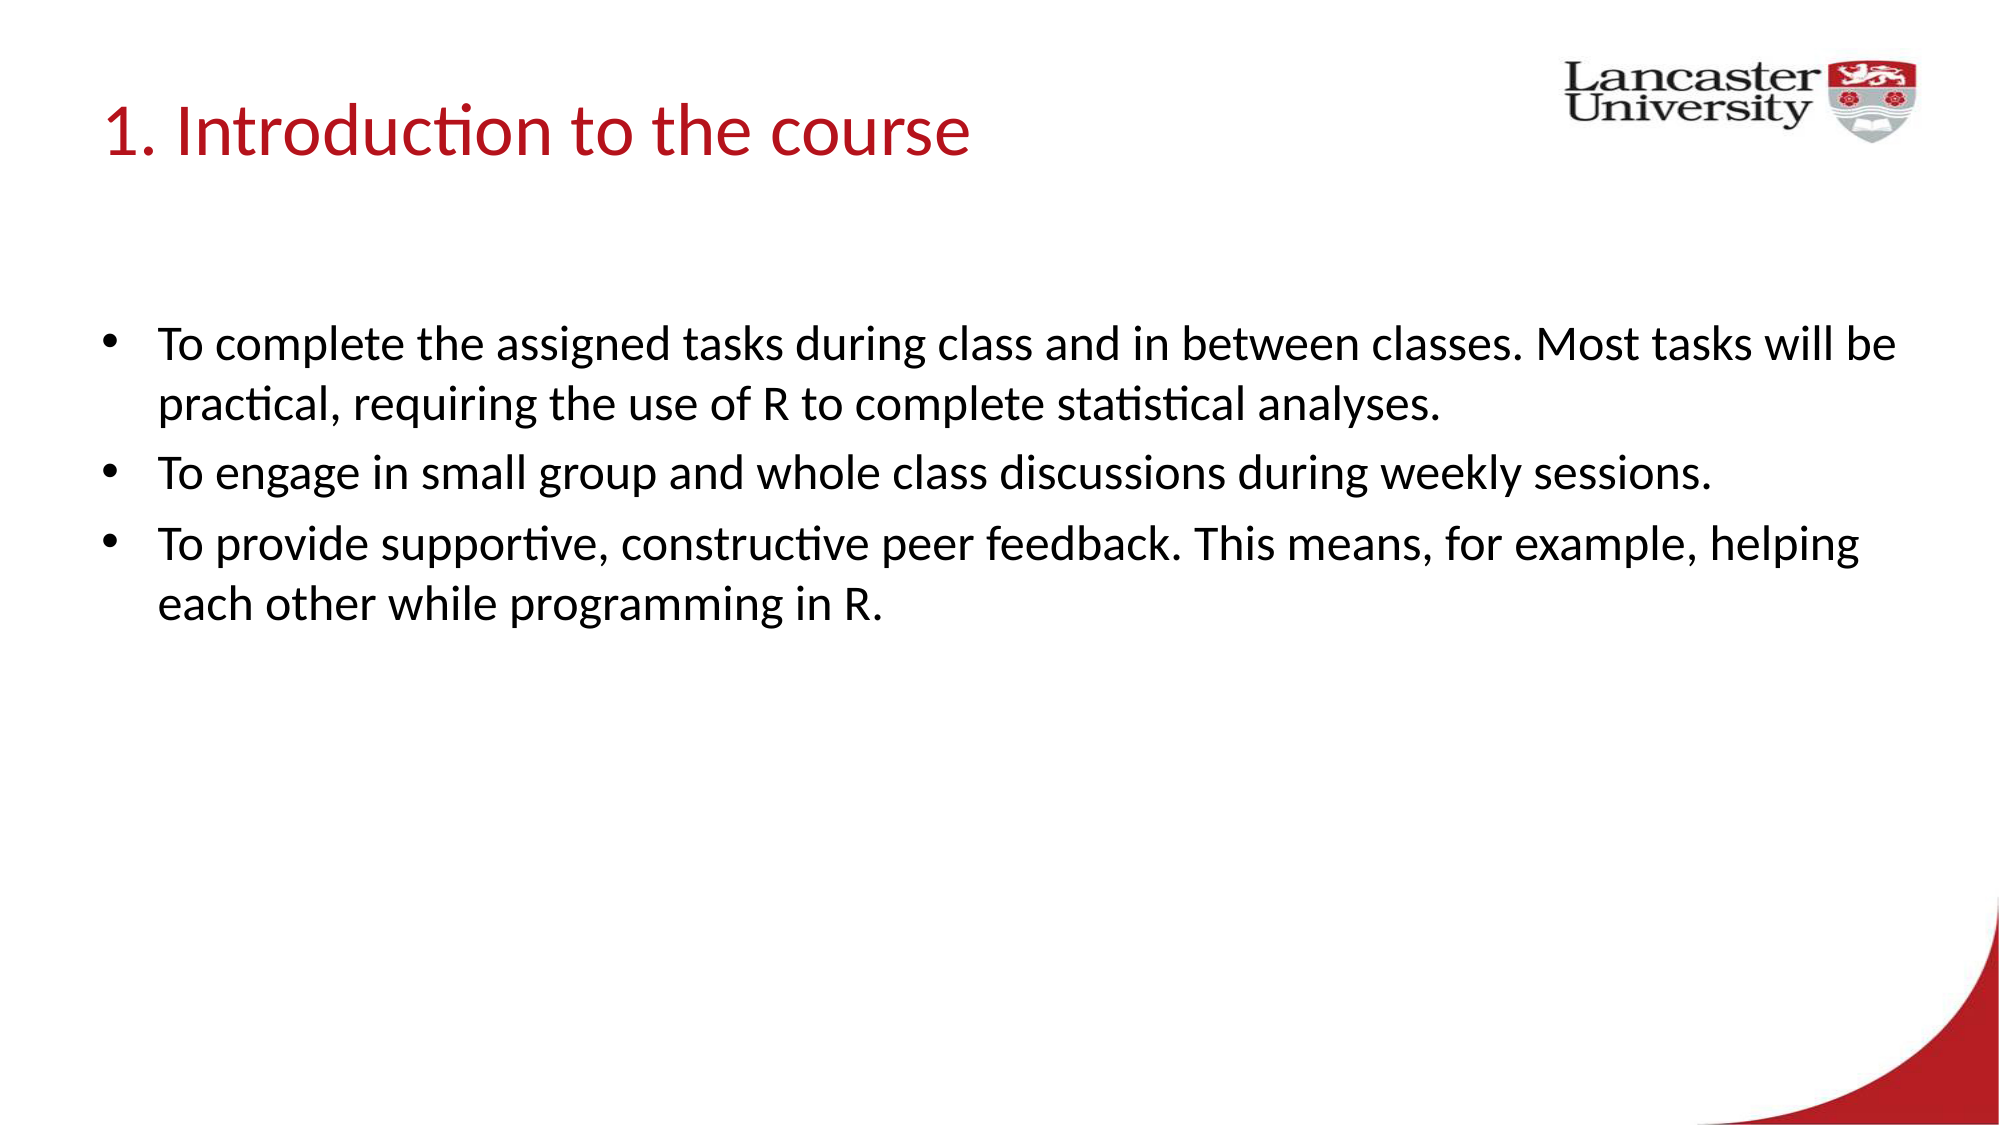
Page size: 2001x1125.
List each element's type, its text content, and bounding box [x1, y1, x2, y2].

picture [1, 0, 1999, 1125]
list To complete the assigned tasks during class and in between classes. Most tasks will be practical, requiring the use of R to complete statistical analyses. To engage in small group and whole class discussions during weekly sessions. To provide supportive, constructive peer feedback. This means, for example, helping each other while programming in R. [86, 302, 1923, 1083]
title 1. Introduction to the course [86, 90, 1567, 279]
